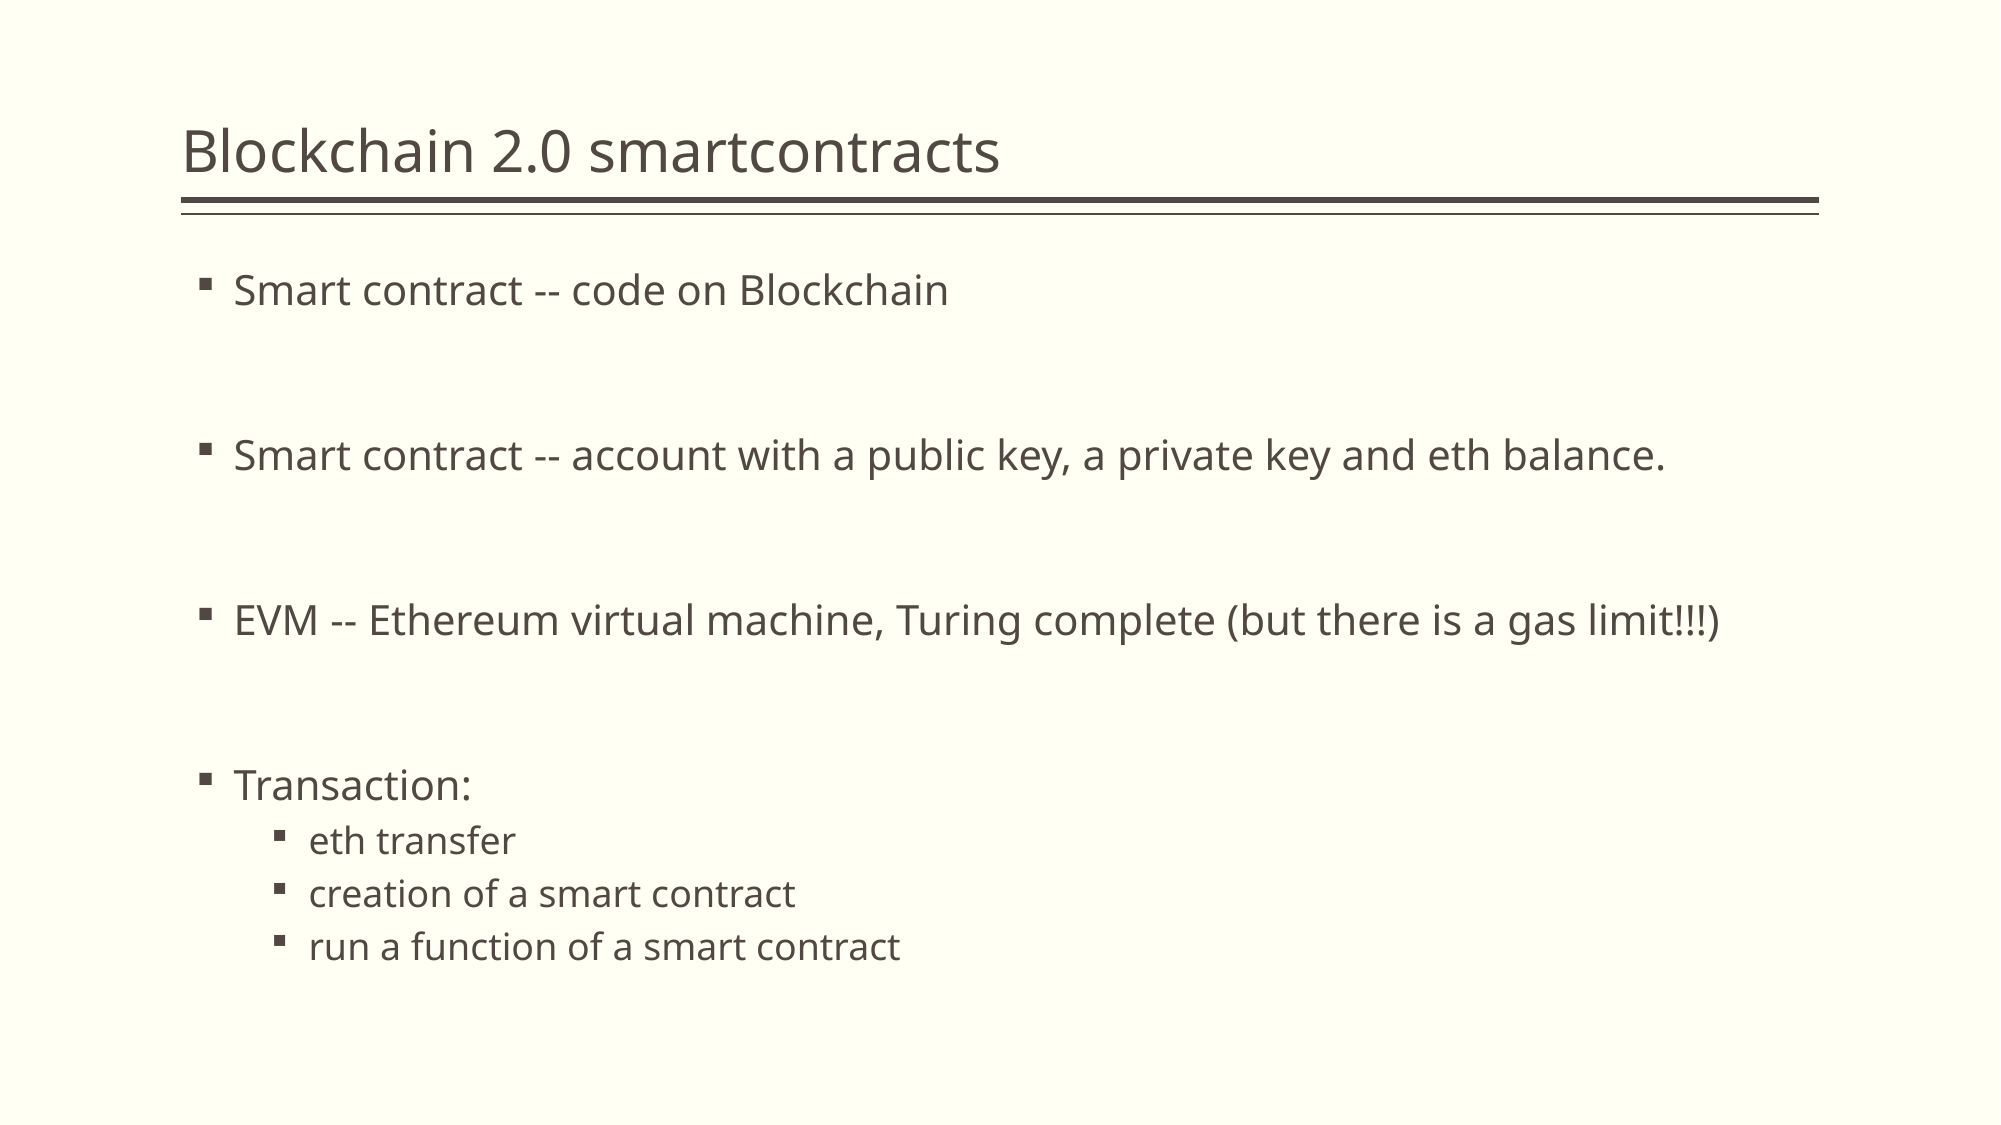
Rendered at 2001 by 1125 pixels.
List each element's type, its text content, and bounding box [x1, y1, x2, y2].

text_box Smart contract -- code on Blockchain Smart contract -- account with a public key, a private key and eth balance. EVM -- Ethereum virtual machine, Turing complete (but there is a gas limit!!!) Transaction: eth transfer creation of a smart contract run a function of a smart contract [181, 262, 1819, 1013]
title Blockchain 2.0 smartcontracts [181, 12, 1819, 193]
